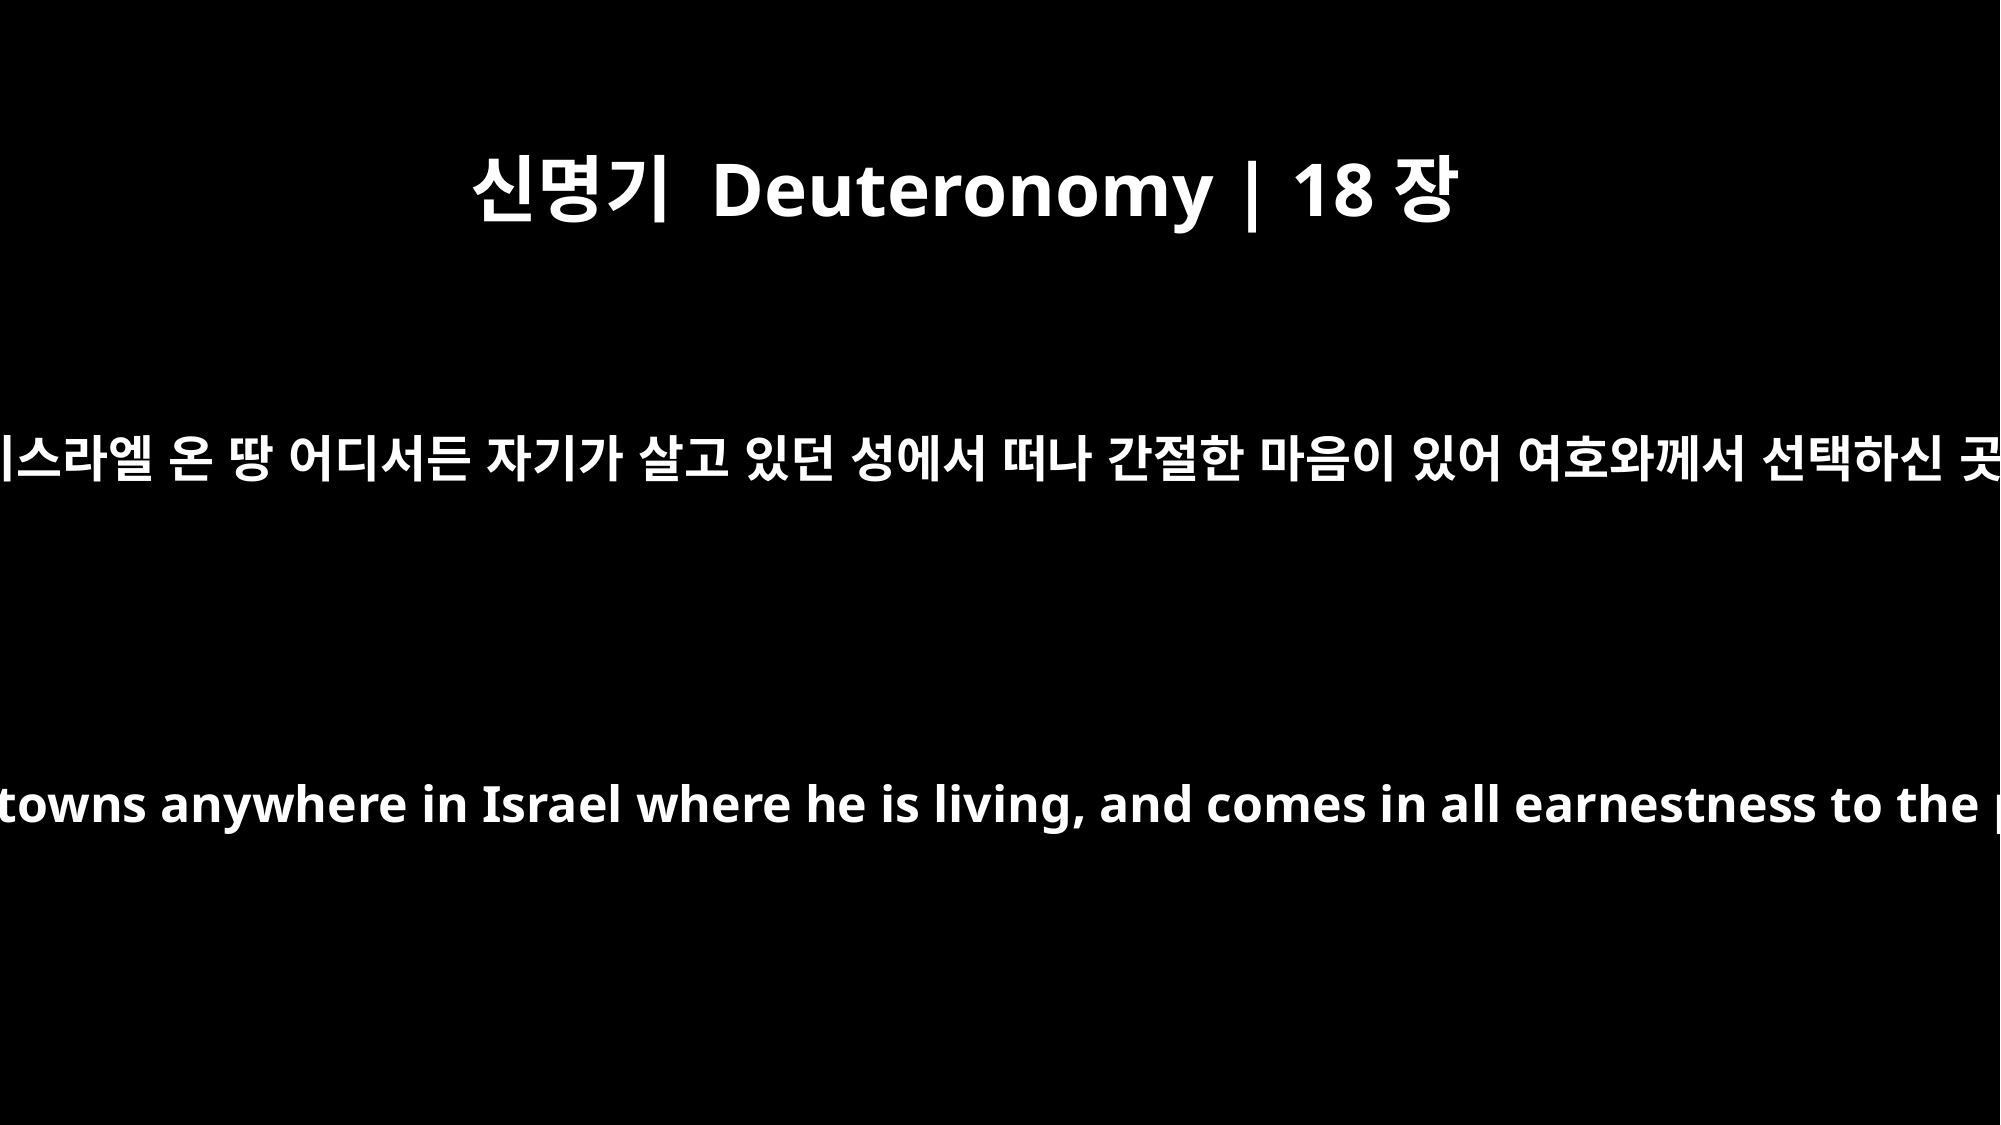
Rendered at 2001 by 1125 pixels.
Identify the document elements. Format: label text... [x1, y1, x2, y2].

text_box 6 레위 사람은 이스라엘 온 땅 어디서든 자기가 살고 있던 성에서 떠나 간절한 마음이 있어 여호와께서 선택하신 곳으로 가면 [0, 359, 2000, 495]
text_box 신명기 Deuteronomy | 18장 [456, 136, 1476, 239]
text_box If a Levite moves from one of your towns anywhere in Israel where he is living, and comes in all earnestness to the place the LORD will choose, [0, 764, 2000, 840]
